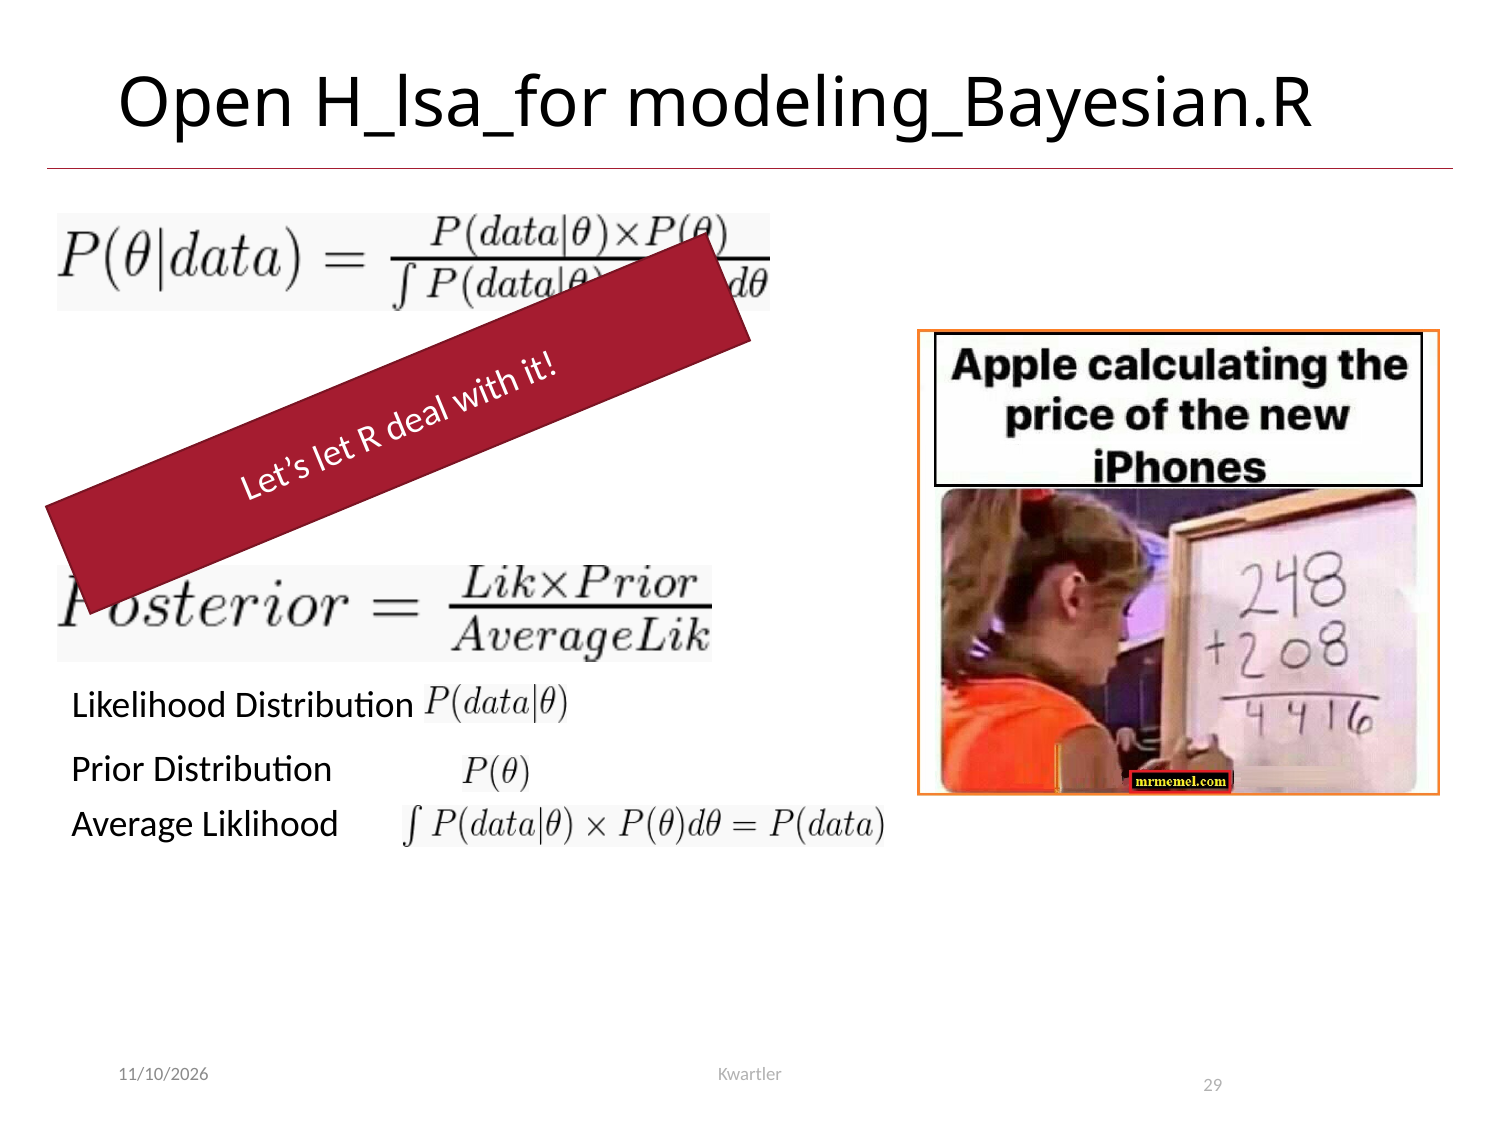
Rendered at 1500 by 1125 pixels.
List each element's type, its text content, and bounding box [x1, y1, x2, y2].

picture [57, 565, 712, 662]
picture [917, 329, 1440, 796]
picture [402, 805, 884, 847]
picture [57, 213, 770, 311]
picture [462, 755, 529, 792]
text_box Likelihood Distribution [57, 672, 430, 733]
title Open H_lsa_for modeling_Bayesian.R [103, 59, 1397, 157]
footer Kwartler [496, 1042, 1004, 1103]
text_box Average Liklihood [56, 791, 355, 851]
slide_number 29 [1188, 1042, 1330, 1103]
picture [424, 684, 567, 723]
text_box Let’s let R deal with it! [44, 311, 752, 565]
text_box Prior Distribution [56, 736, 349, 791]
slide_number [103, 1042, 441, 1103]
